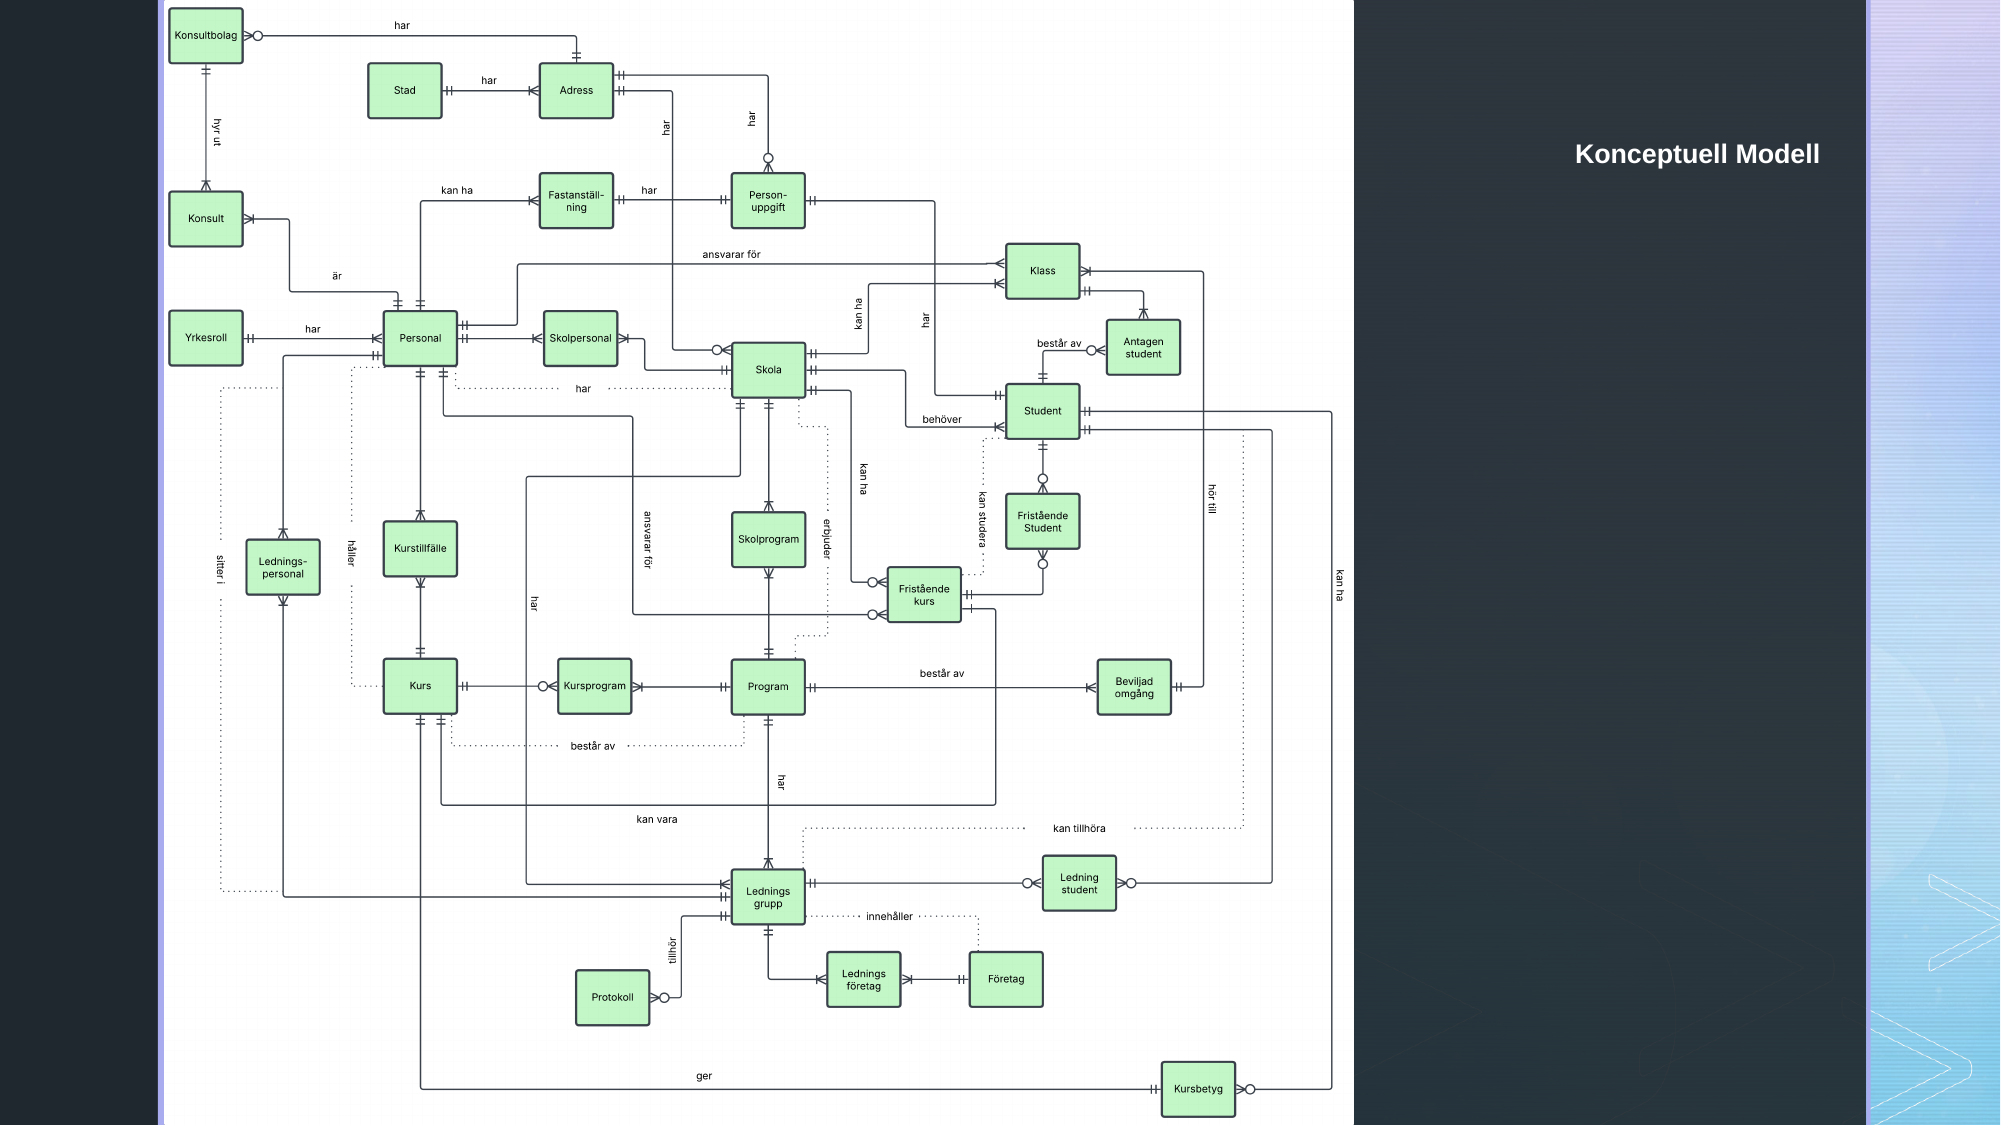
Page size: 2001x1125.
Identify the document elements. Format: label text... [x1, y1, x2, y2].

picture [1871, 0, 2001, 1125]
title Konceptuell Modell [1355, 132, 1836, 210]
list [163, 0, 1355, 1125]
